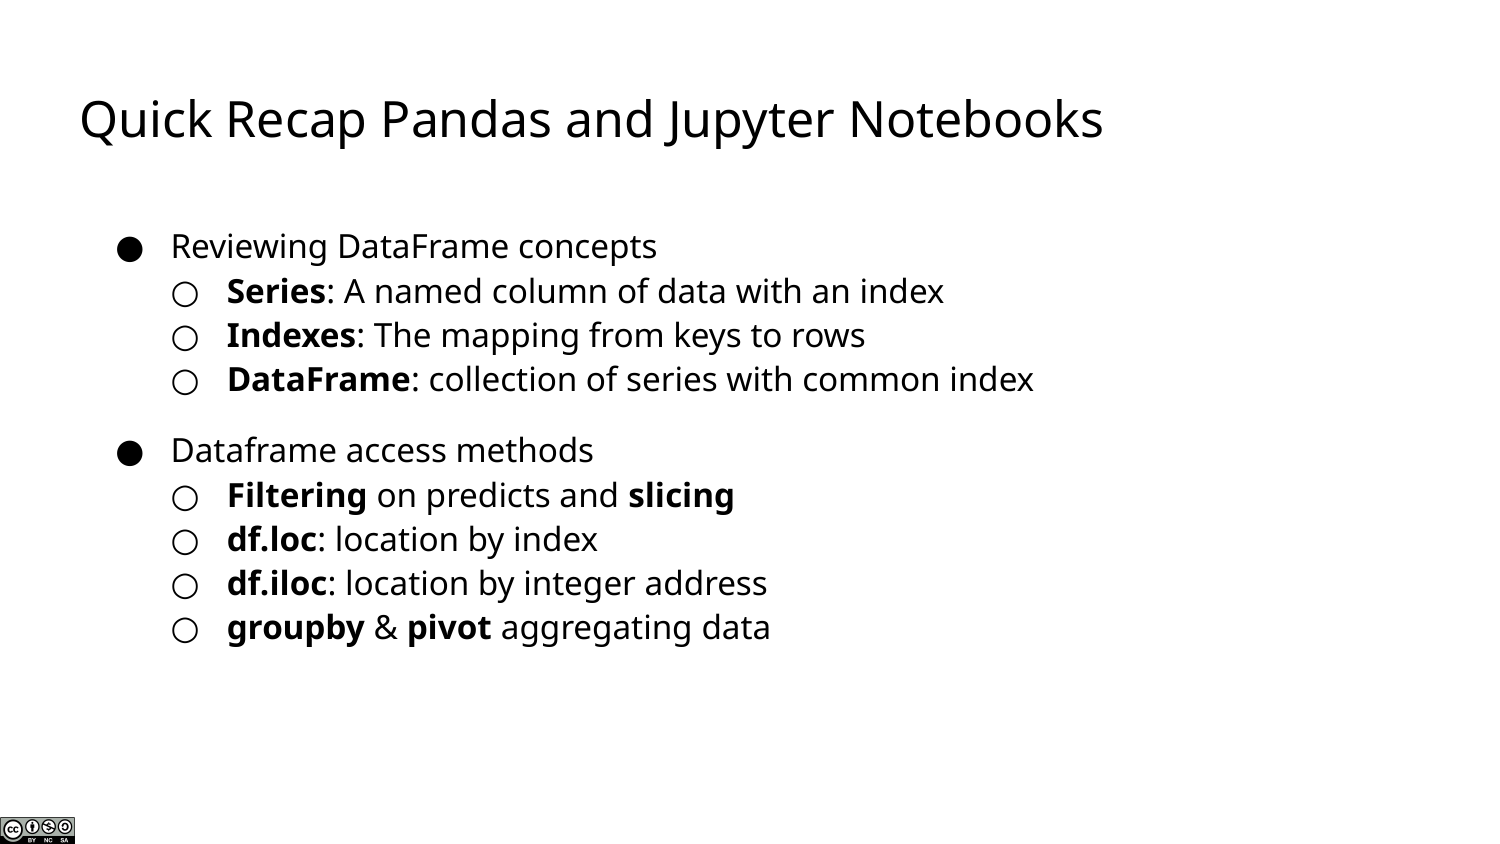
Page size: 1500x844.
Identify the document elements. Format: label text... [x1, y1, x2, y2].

picture [0, 817, 75, 844]
title Quick Recap Pandas and Jupyter Notebooks [67, 39, 1397, 203]
list Reviewing DataFrame concepts Series: A named column of data with an index Indexes: The mapping from keys to rows DataFrame: collection of series with common index Dataframe access methods Filtering on predicts and slicing df.loc: location by index df.iloc: location by integer address groupby & pivot aggregating data [103, 224, 1397, 760]
